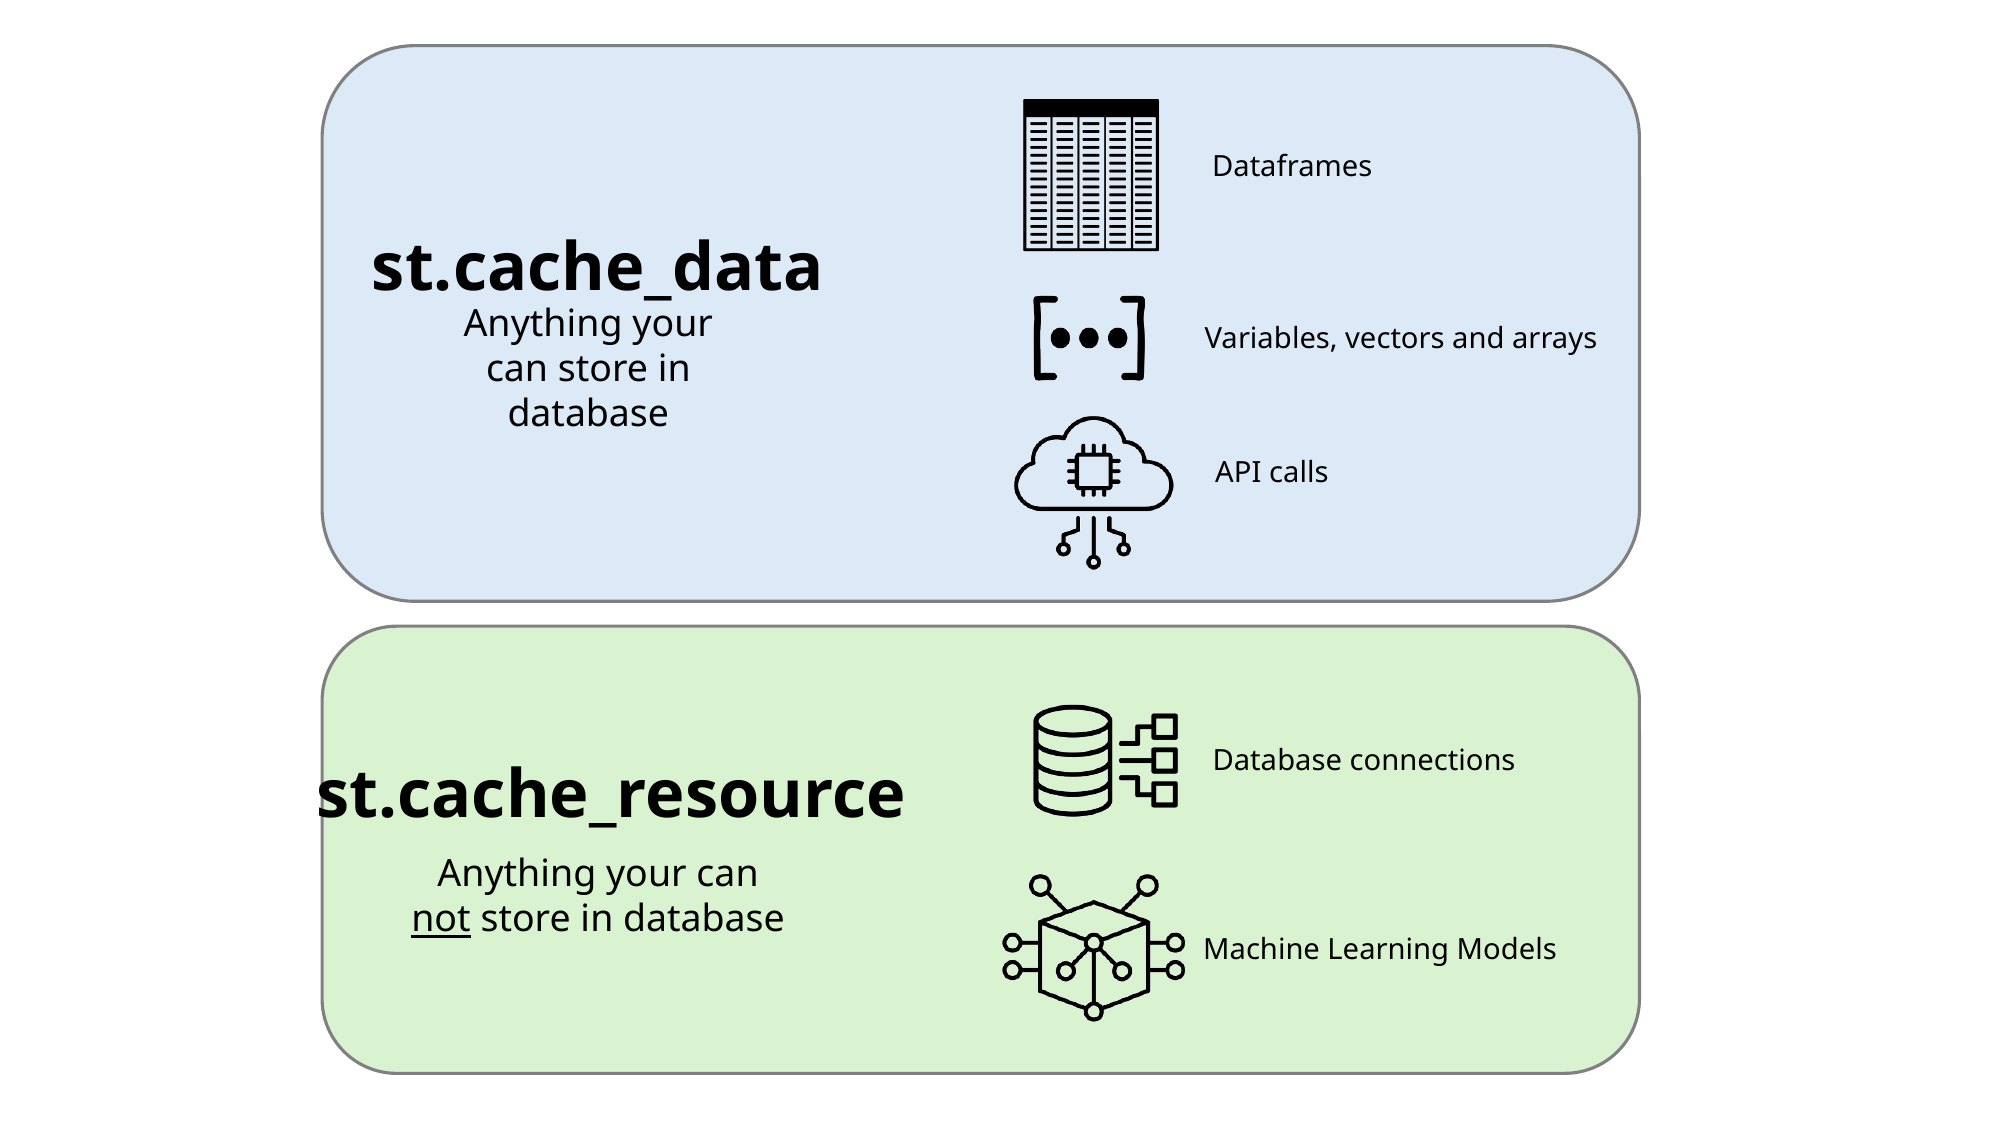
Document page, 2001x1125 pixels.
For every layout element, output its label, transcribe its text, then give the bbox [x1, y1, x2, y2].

text_box Anything your can store in database [417, 291, 760, 441]
text_box [320, 44, 1642, 603]
text_box [320, 624, 1642, 1075]
picture [1004, 277, 1167, 397]
picture [987, 398, 1192, 588]
text_box Anything your can not store in database [391, 841, 805, 947]
text_box Dataframes [1197, 140, 1388, 191]
text_box Variables, vectors and arrays [1189, 311, 1613, 362]
picture [1014, 686, 1191, 843]
text_box st.cache_data [357, 215, 840, 311]
picture [975, 853, 1197, 1043]
picture [999, 86, 1181, 268]
text_box st.cache_resource [301, 743, 922, 838]
text_box API calls [1200, 445, 1344, 496]
text_box Database connections [1197, 733, 1531, 784]
text_box Machine Learning Models [1197, 922, 1572, 973]
